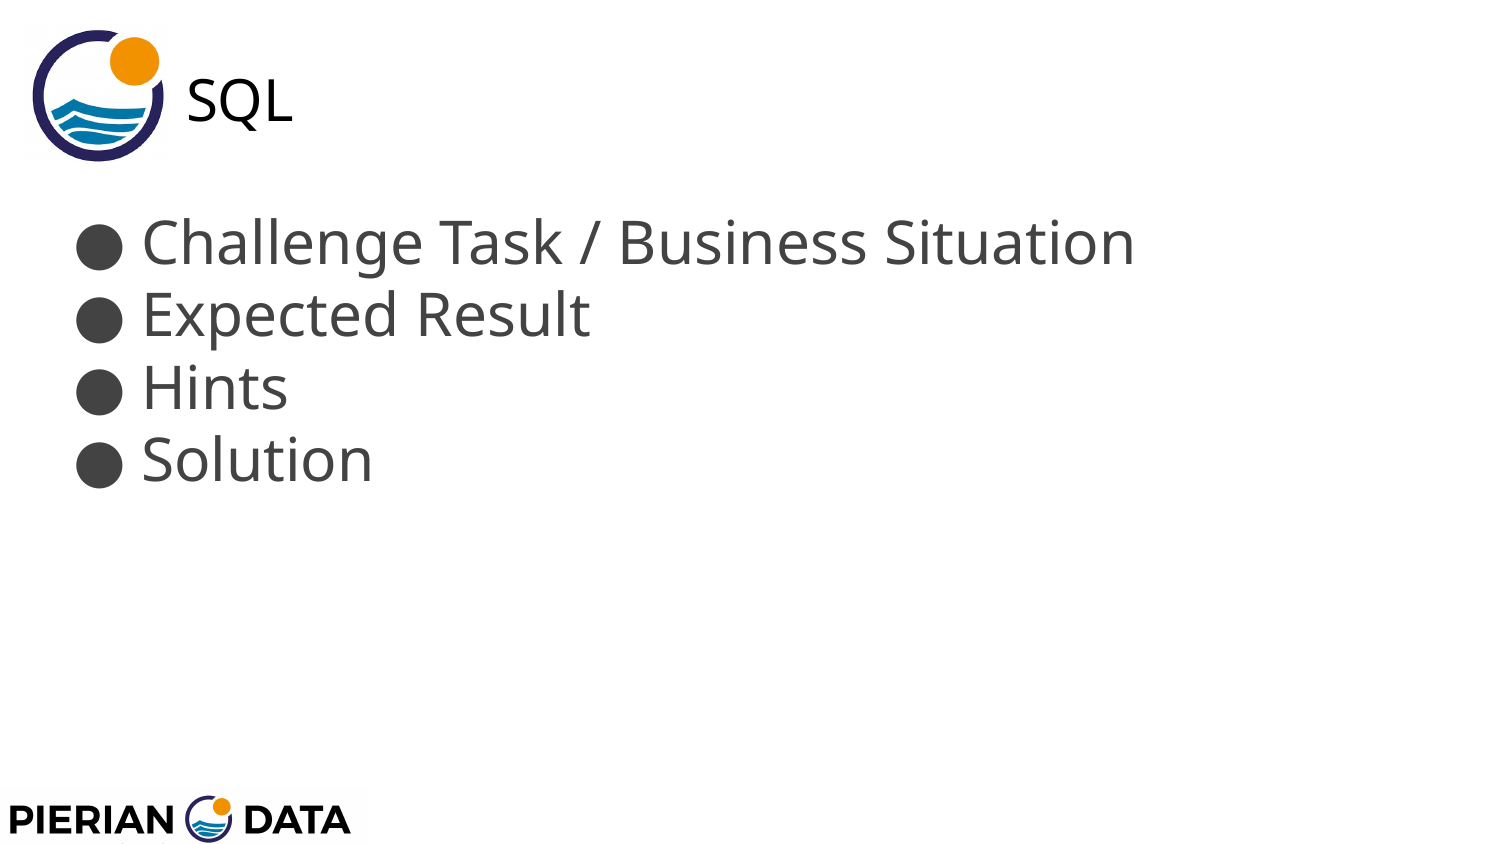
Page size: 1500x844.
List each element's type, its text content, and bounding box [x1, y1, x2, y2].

picture [24, 24, 172, 167]
title SQL [176, 48, 1449, 143]
list Challenge Task / Business Situation Expected Result Hints Solution [51, 189, 1476, 750]
picture [0, 787, 368, 844]
